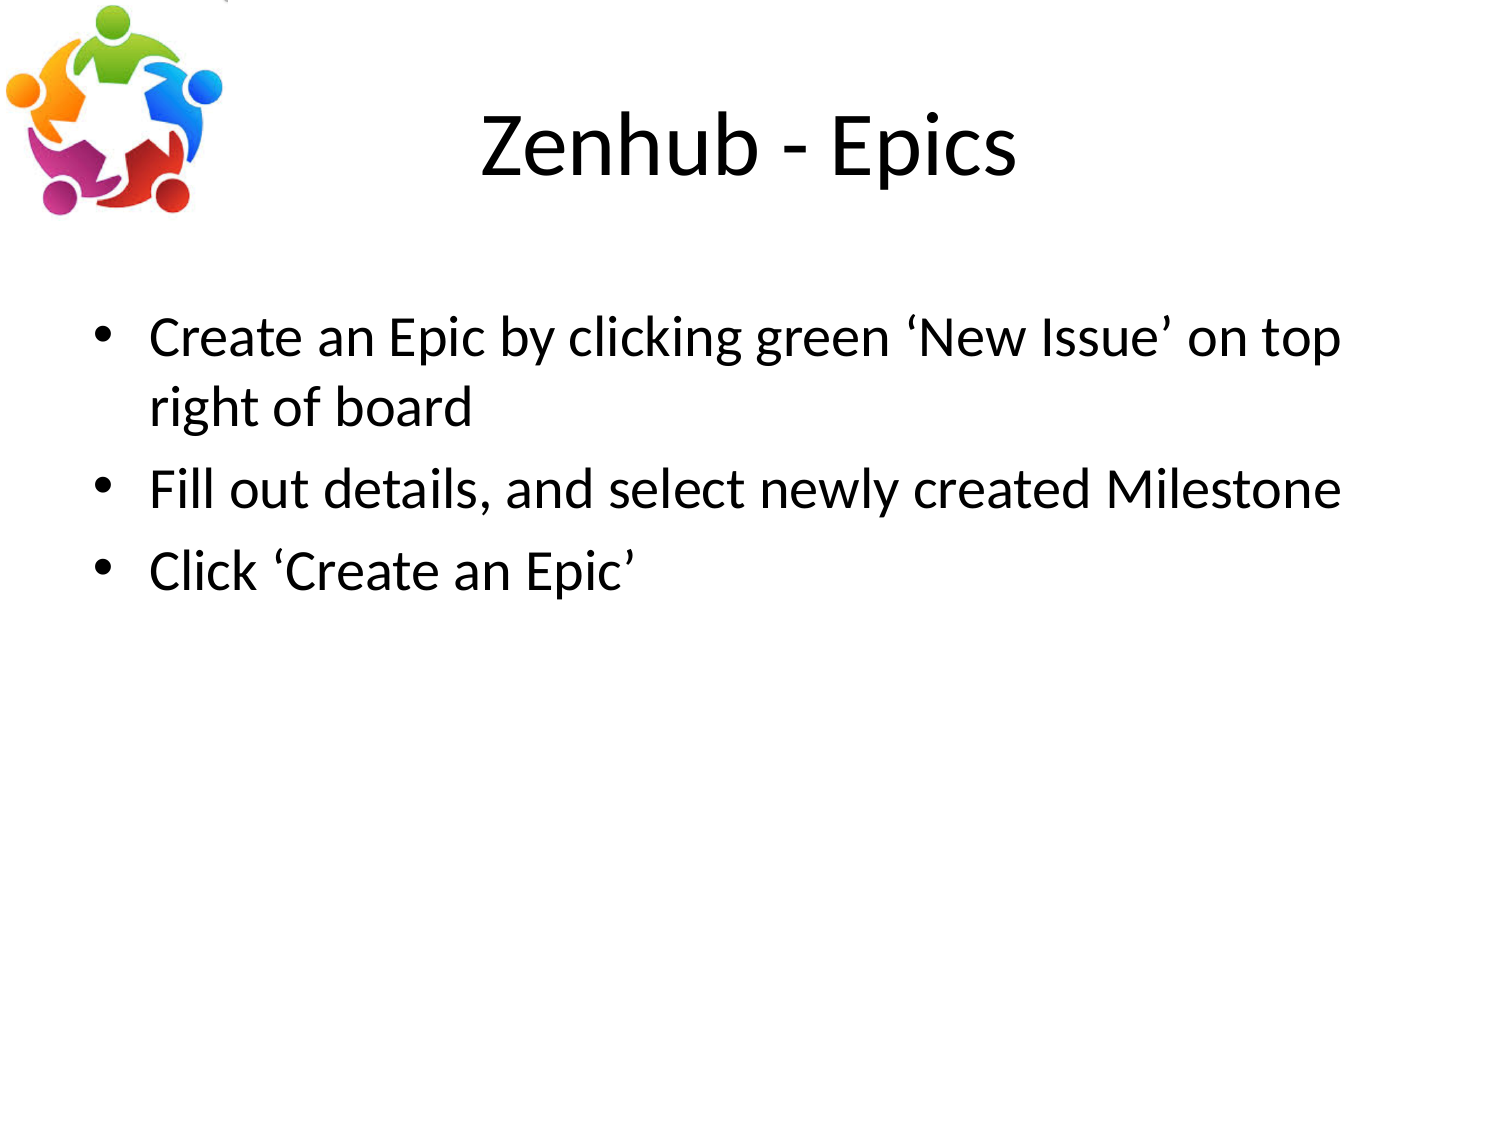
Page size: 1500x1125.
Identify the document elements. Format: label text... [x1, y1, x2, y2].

title Zenhub - Epics [75, 45, 1425, 233]
picture [0, 0, 228, 223]
list Create an Epic by clicking green ‘New Issue’ on top right of board Fill out details, and select newly created Milestone Click ‘Create an Epic’ [78, 290, 1428, 1034]
